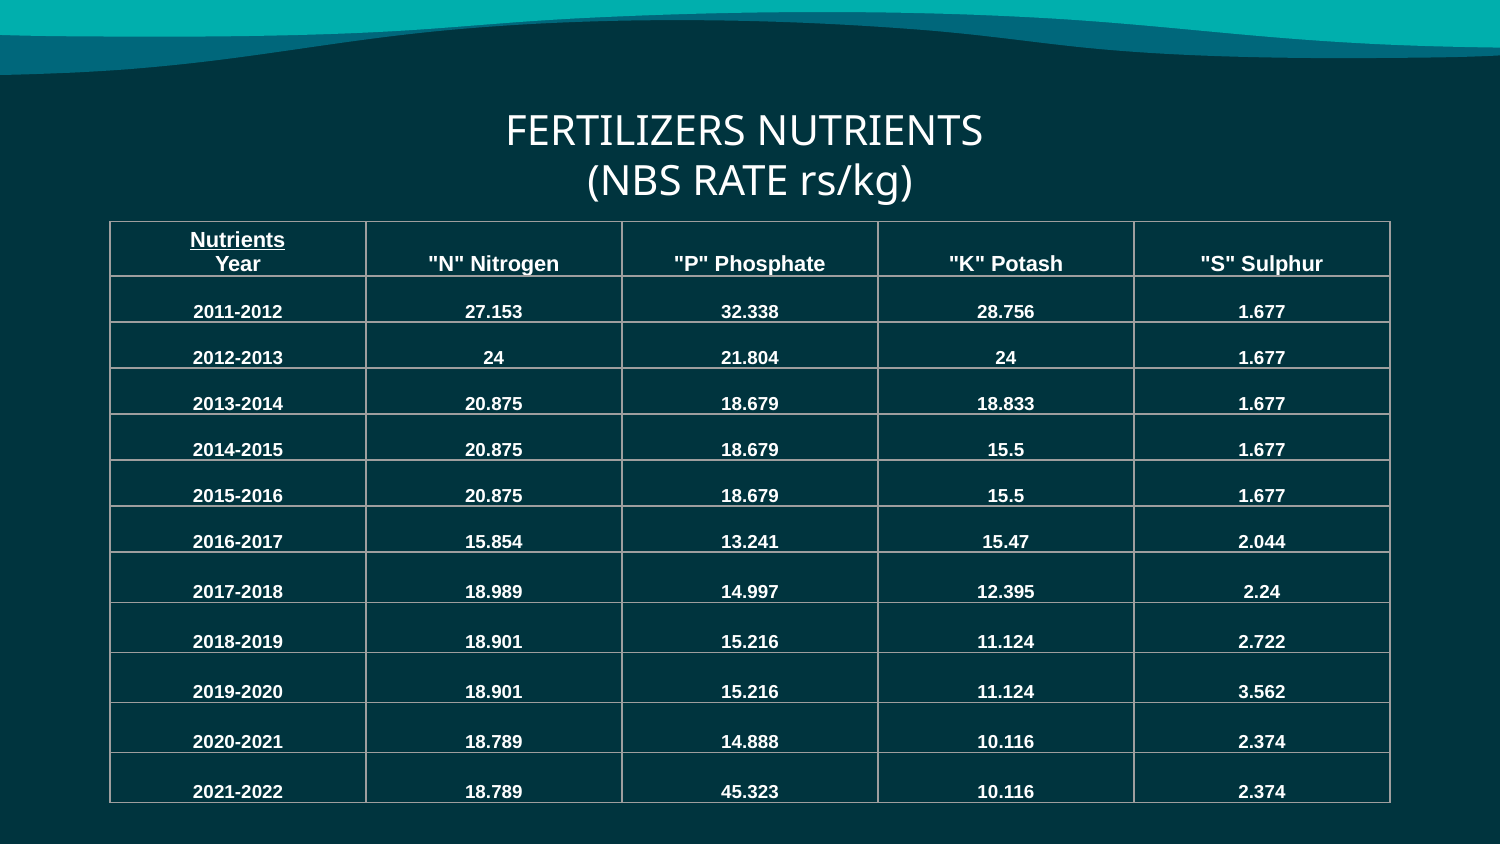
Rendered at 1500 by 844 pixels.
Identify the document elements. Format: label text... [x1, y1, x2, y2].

table_cell 3.562 [1135, 653, 1389, 702]
table_header "S" Sulphur [1135, 222, 1389, 275]
table_cell 2012-2013 [111, 323, 365, 367]
table_cell 28.756 [879, 277, 1133, 321]
table_cell 18.789 [367, 703, 621, 752]
table_header "P" Phosphate [623, 222, 877, 275]
table_cell 1.677 [1135, 461, 1389, 505]
table_cell 1.677 [1135, 415, 1389, 459]
table_cell 2014-2015 [111, 415, 365, 459]
table_cell 11.124 [879, 603, 1133, 652]
table_cell 15.216 [623, 603, 877, 652]
table_cell 14.888 [623, 703, 877, 752]
table_cell 2.374 [1135, 753, 1389, 802]
table_cell 2021-2022 [111, 753, 365, 802]
table_cell 10.116 [879, 703, 1133, 752]
table_cell 2015-2016 [111, 461, 365, 505]
table_cell 15.47 [879, 507, 1133, 551]
table_cell 21.804 [623, 323, 877, 367]
table_cell 18.901 [367, 653, 621, 702]
table_cell 18.901 [367, 603, 621, 652]
table_cell 1.677 [1135, 277, 1389, 321]
table_cell 1.677 [1135, 369, 1389, 413]
table_cell 24 [879, 323, 1133, 367]
table_cell 13.241 [623, 507, 877, 551]
table_header "N" Nitrogen [367, 222, 621, 275]
table_cell 24 [367, 323, 621, 367]
table_cell 20.875 [367, 369, 621, 413]
table_cell 20.875 [367, 415, 621, 459]
table_cell 12.395 [879, 553, 1133, 602]
table_cell 2020-2021 [111, 703, 365, 752]
table_cell 2013-2014 [111, 369, 365, 413]
table_cell 18.679 [623, 369, 877, 413]
table_cell 18.989 [367, 553, 621, 602]
table_cell 2011-2012 [111, 277, 365, 321]
table_header Nutrients Year [111, 222, 365, 275]
table_cell 27.153 [367, 277, 621, 321]
table_cell 15.5 [879, 461, 1133, 505]
table_cell 2016-2017 [111, 507, 365, 551]
table_cell 18.679 [623, 415, 877, 459]
table_cell 11.124 [879, 653, 1133, 702]
table_cell 2.374 [1135, 703, 1389, 752]
table_cell 2019-2020 [111, 653, 365, 702]
table_cell 2017-2018 [111, 553, 365, 602]
table_cell 14.997 [623, 553, 877, 602]
table_header "K" Potash [879, 222, 1133, 275]
table_cell 2.044 [1135, 507, 1389, 551]
table_cell 2018-2019 [111, 603, 365, 652]
table_cell 2.24 [1135, 553, 1389, 602]
table_cell 15.854 [367, 507, 621, 551]
table_cell 1.677 [1135, 323, 1389, 367]
table_cell 18.679 [623, 461, 877, 505]
table_cell 32.338 [623, 277, 877, 321]
title FERTILIZERS NUTRIENTS (NBS RATE rs/kg) [116, 88, 1383, 190]
table_cell 18.789 [367, 753, 621, 802]
table_cell 18.833 [879, 369, 1133, 413]
table_cell 10.116 [879, 753, 1133, 802]
table_cell 45.323 [623, 753, 877, 802]
table_cell 15.216 [623, 653, 877, 702]
table_cell 2.722 [1135, 603, 1389, 652]
table_cell 20.875 [367, 461, 621, 505]
table_cell 15.5 [879, 415, 1133, 459]
